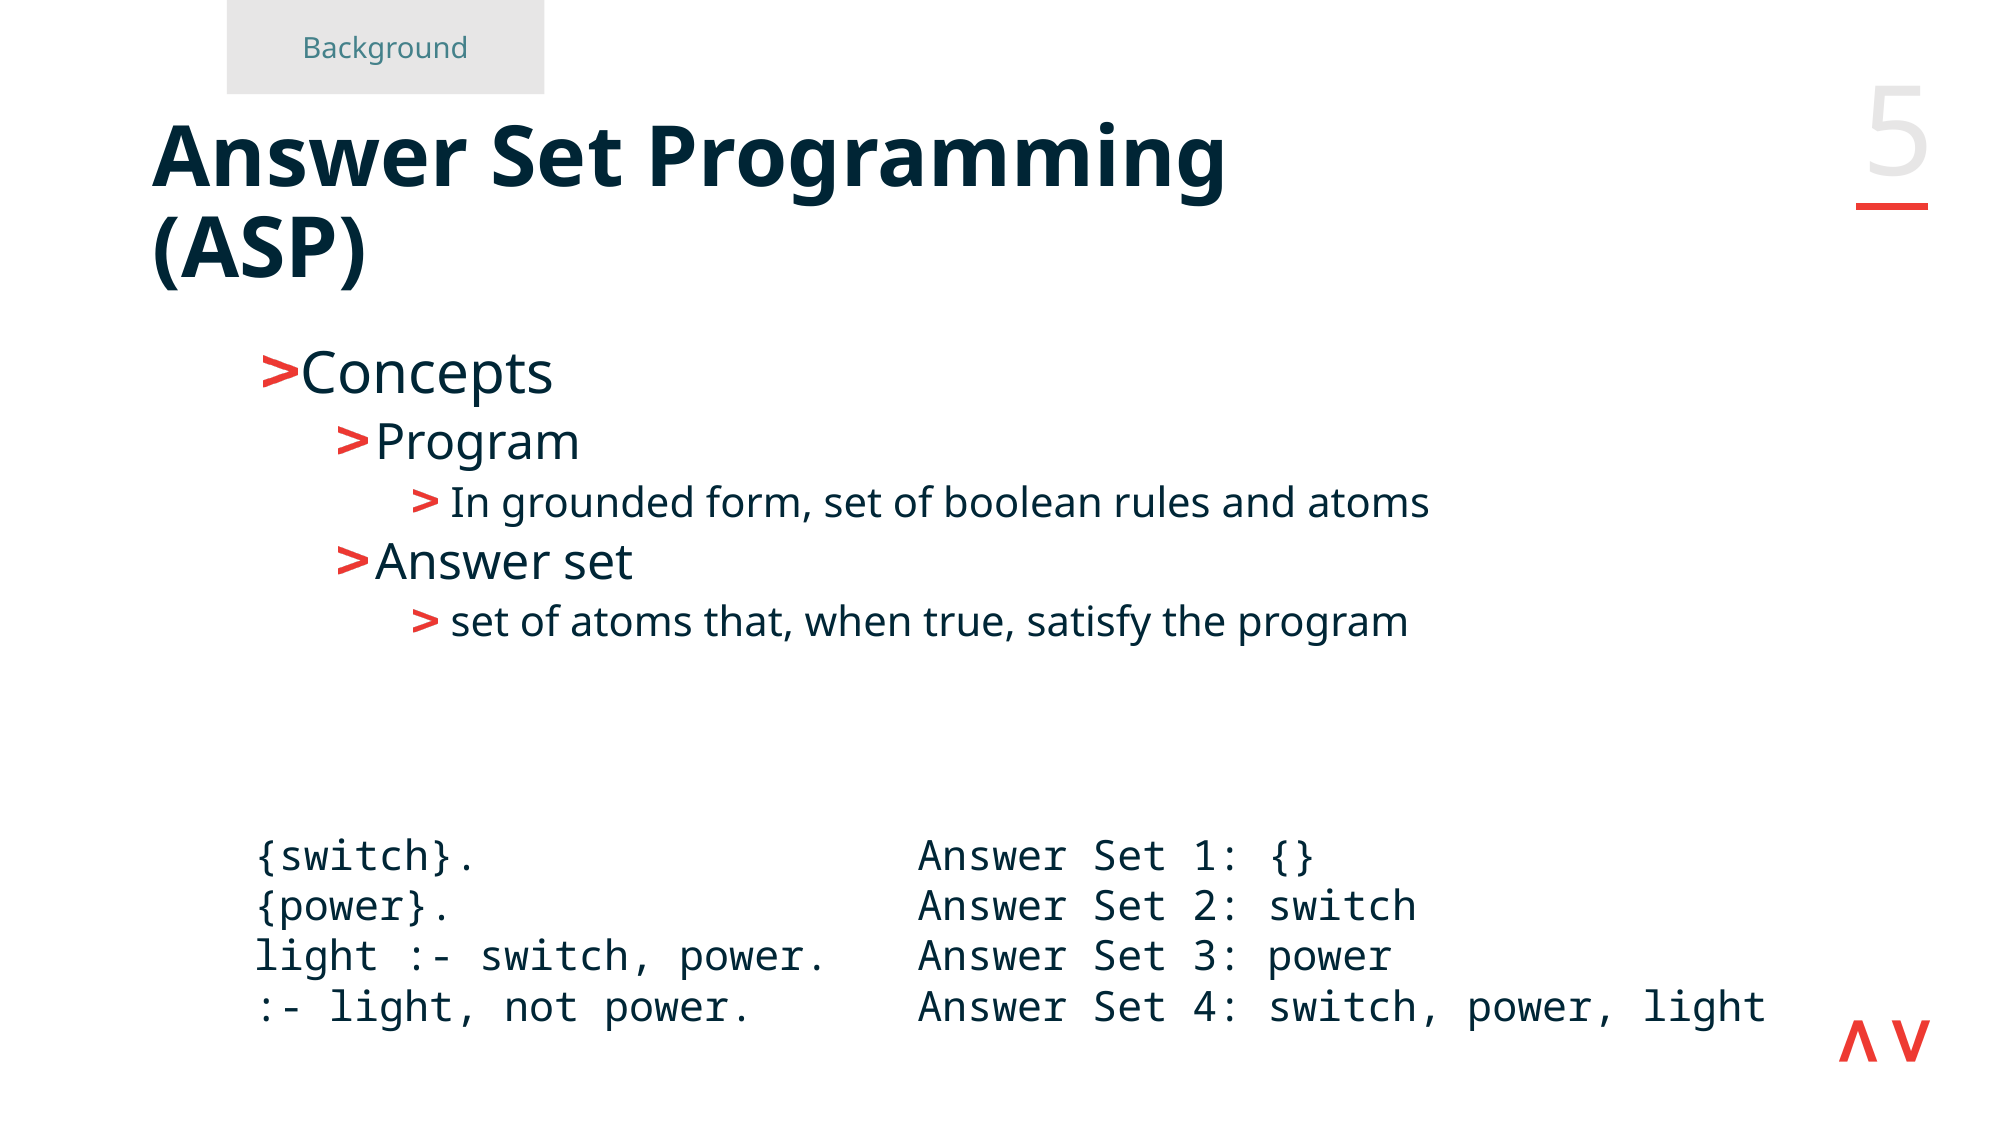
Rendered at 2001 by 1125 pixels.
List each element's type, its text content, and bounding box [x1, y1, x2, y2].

title Answer Set Programming (ASP) [137, 106, 1428, 304]
list Background [244, 16, 528, 81]
picture [338, 546, 368, 575]
text_box Answer Set 1: {} Answer Set 2: switch Answer Set 3: power Answer Set 4: switch, power, light [902, 821, 1832, 1037]
picture [413, 489, 438, 513]
picture [413, 609, 438, 633]
list Concepts Program In grounded form, set of boolean rules and atoms Answer set set of atoms that, when true, satisfy the program [248, 335, 1863, 1014]
picture [263, 355, 298, 388]
picture [338, 426, 368, 455]
text_box {switch}. {power}. light :- switch, power. :- light, not power. [239, 821, 894, 1037]
picture [1835, 1013, 1934, 1069]
